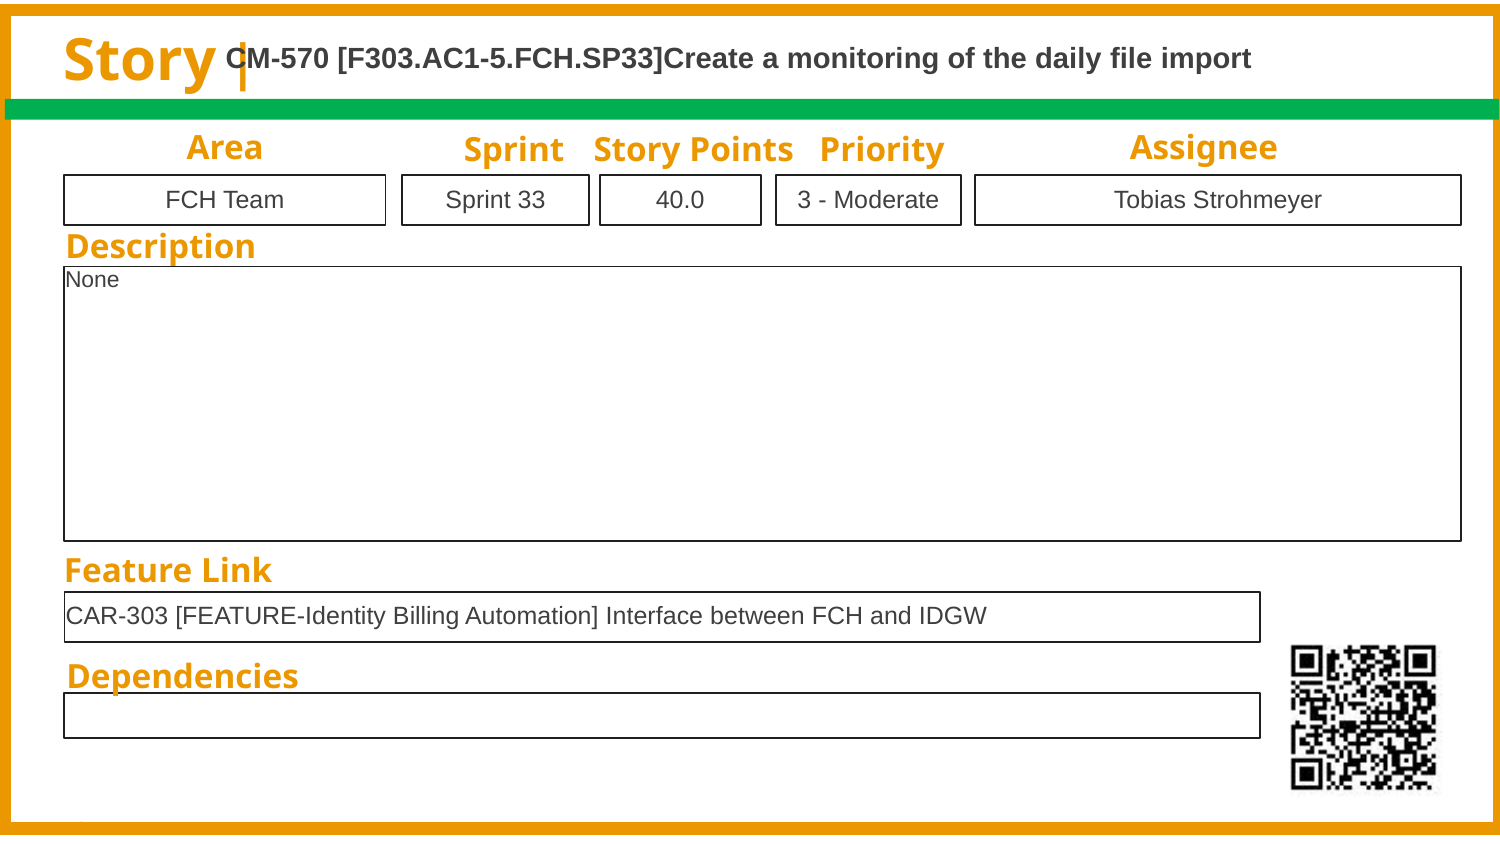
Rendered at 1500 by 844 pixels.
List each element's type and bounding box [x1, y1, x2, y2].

text_box [4, 9, 1500, 98]
text_box [4, 121, 1500, 830]
text_box [4, 98, 1500, 121]
picture [1274, 629, 1453, 808]
text_box [1259, 591, 1467, 799]
